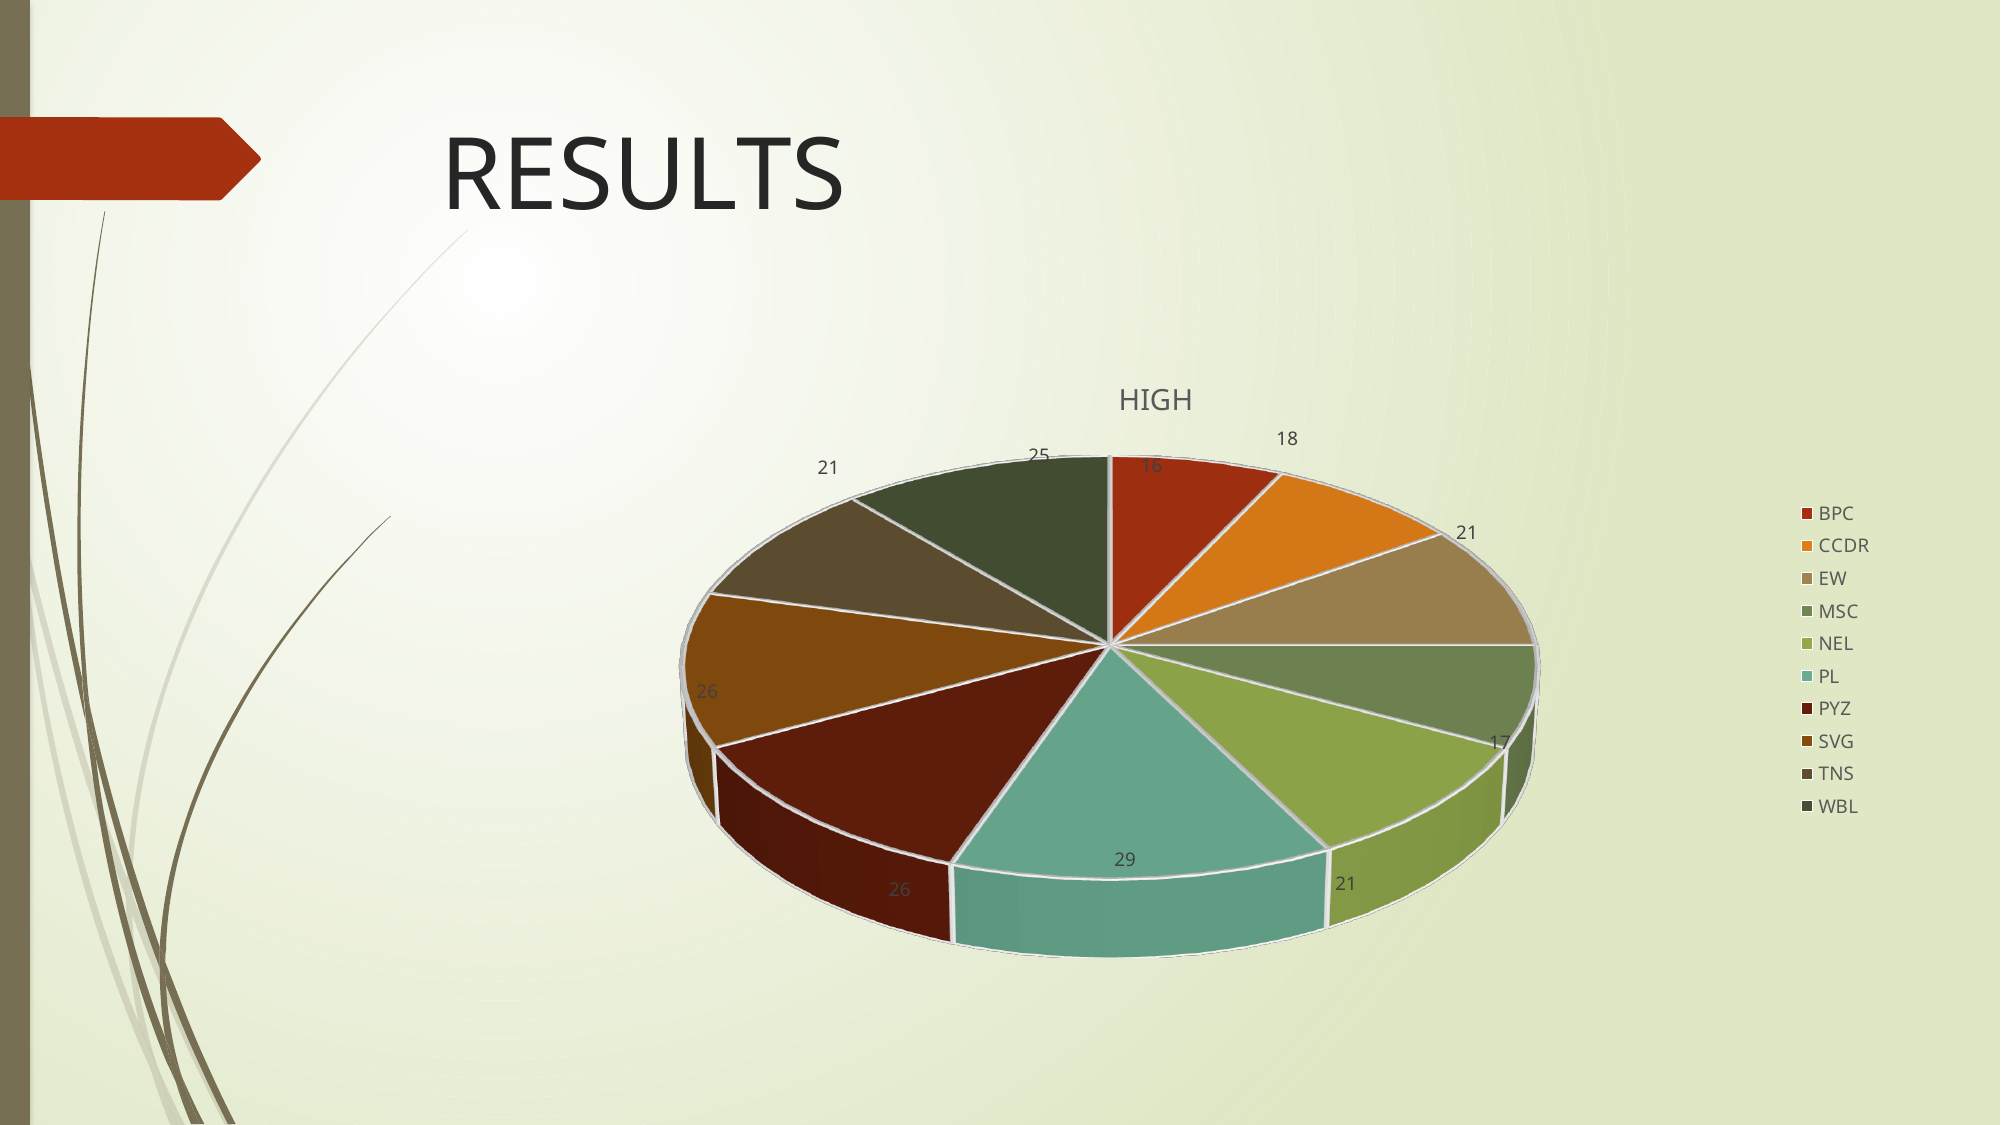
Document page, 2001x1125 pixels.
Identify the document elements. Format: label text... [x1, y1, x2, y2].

title RESULTS [425, 102, 1888, 313]
chart [424, 349, 1888, 971]
